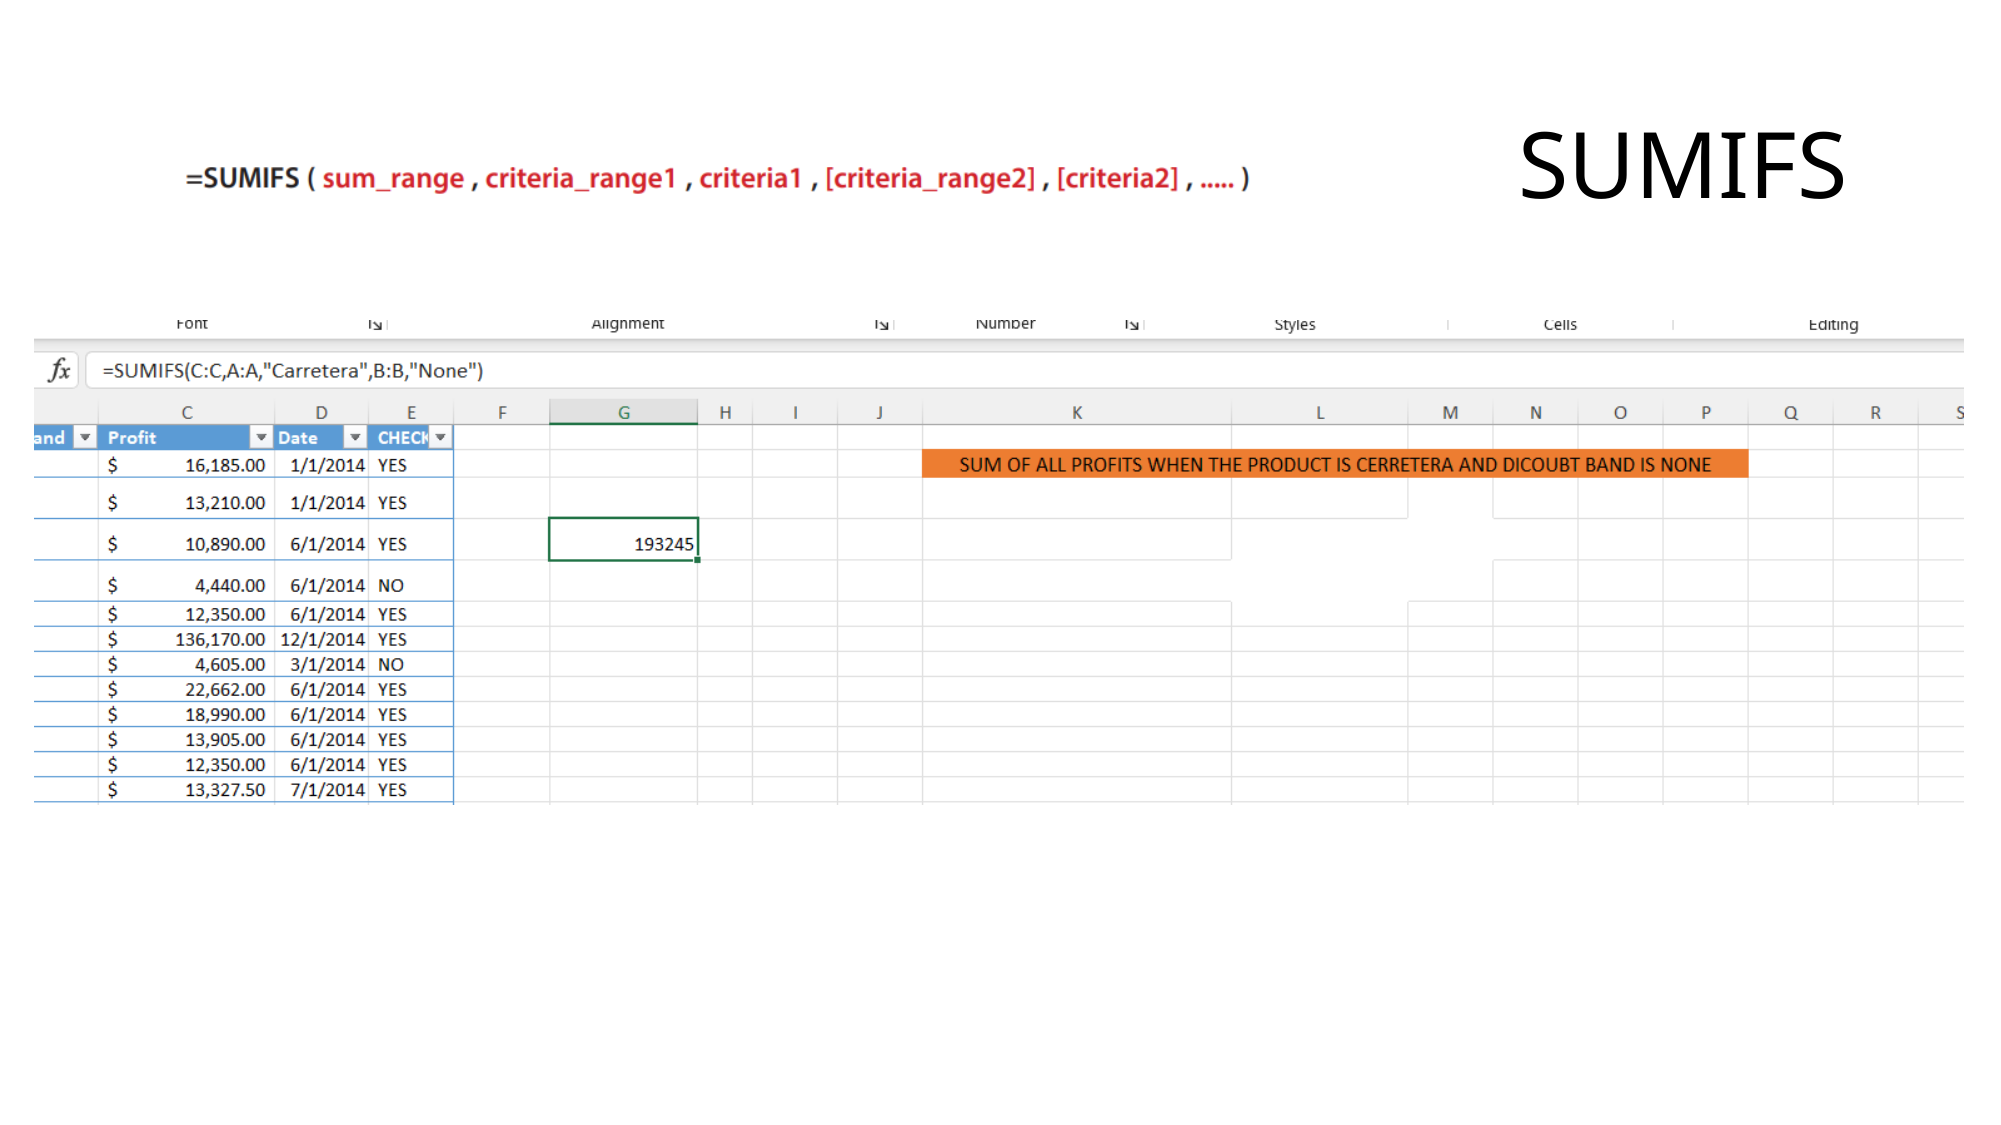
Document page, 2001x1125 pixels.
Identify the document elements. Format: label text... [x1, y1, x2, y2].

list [185, 146, 1258, 213]
picture [34, 320, 1965, 805]
title SUMIFS [137, 59, 1863, 278]
